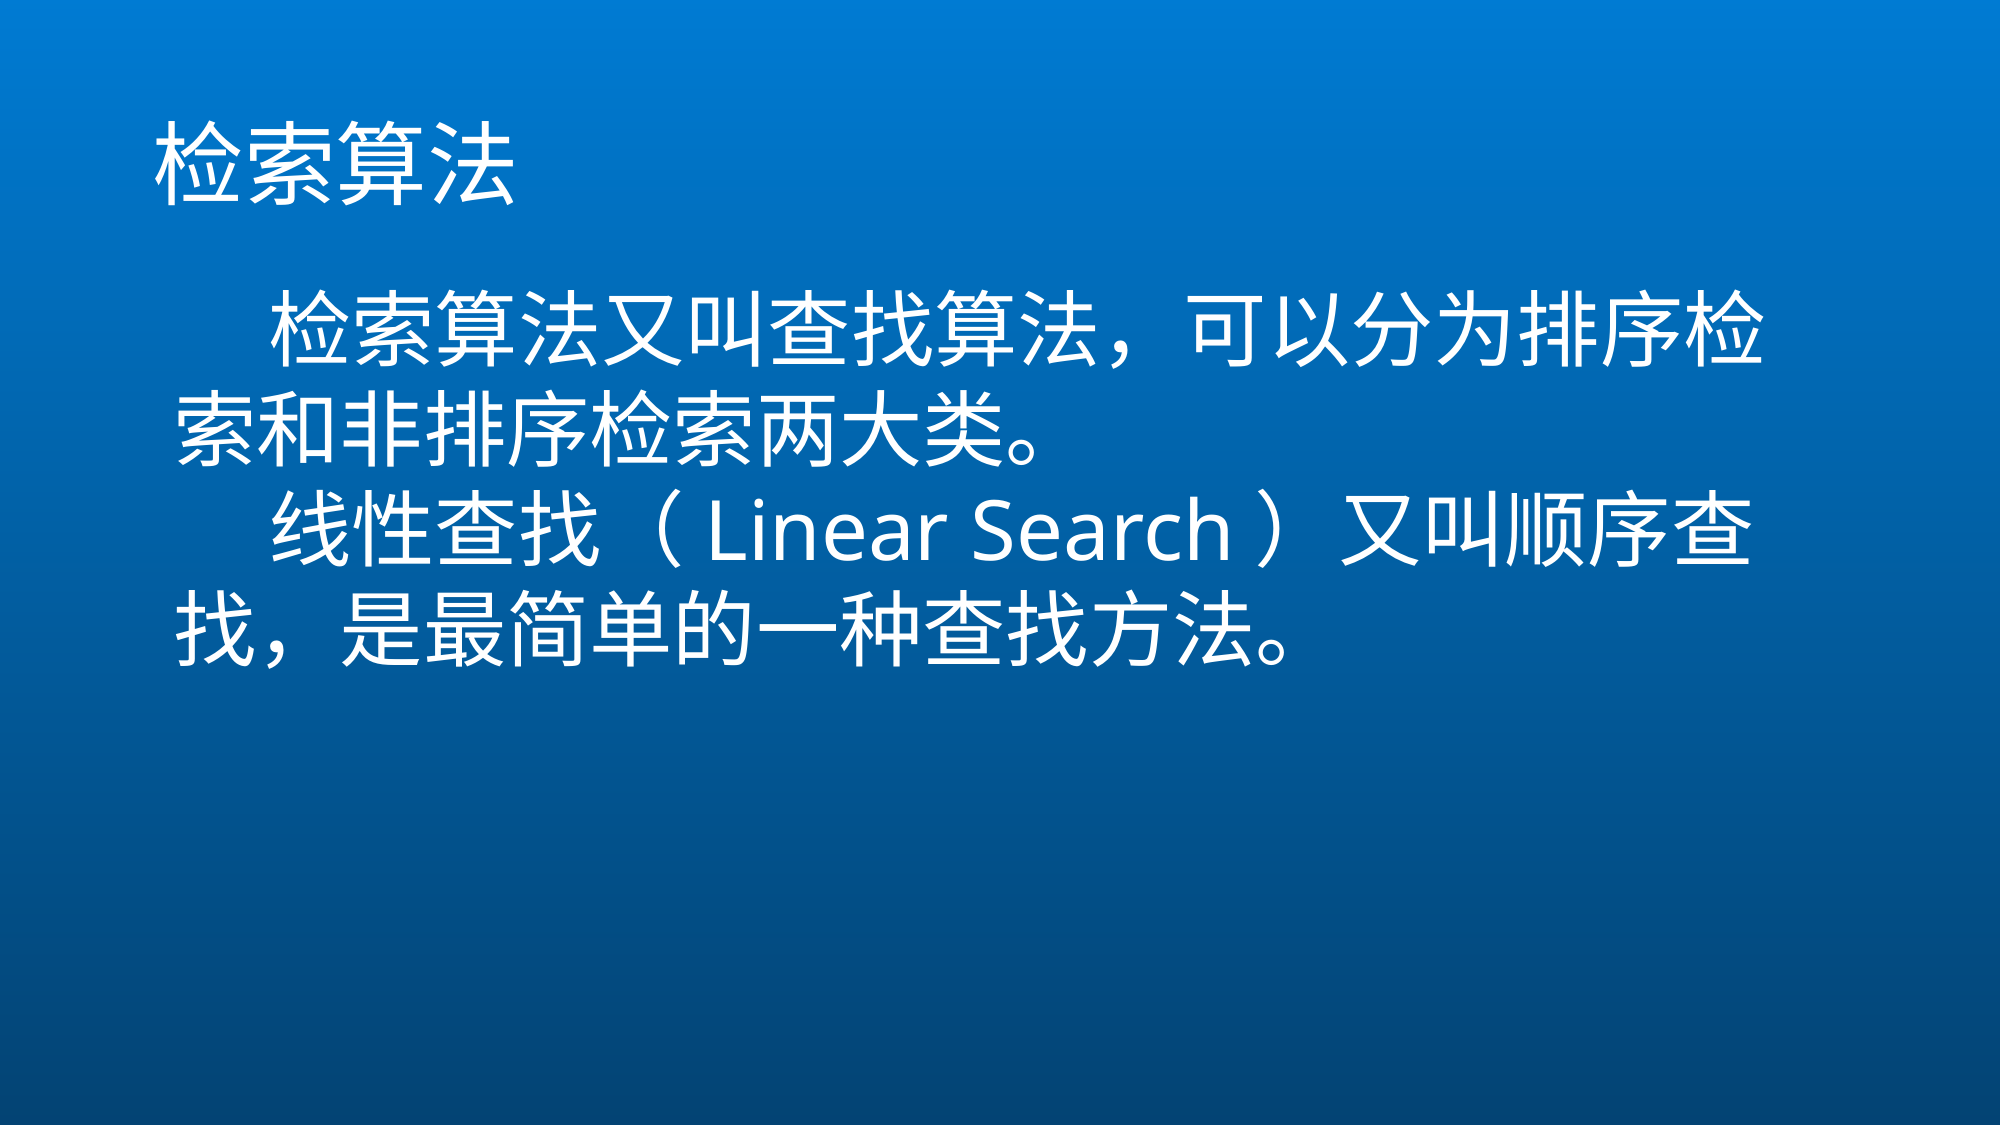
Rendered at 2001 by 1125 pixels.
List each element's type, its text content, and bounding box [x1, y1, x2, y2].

title 检索算法 [137, 59, 1863, 278]
text_box 检索算法又叫查找算法，可以分为排序检索和非排序检索两大类。 线性查找（Linear Search）又叫顺序查找，是最简单的一种查找方法。 [158, 269, 1829, 685]
